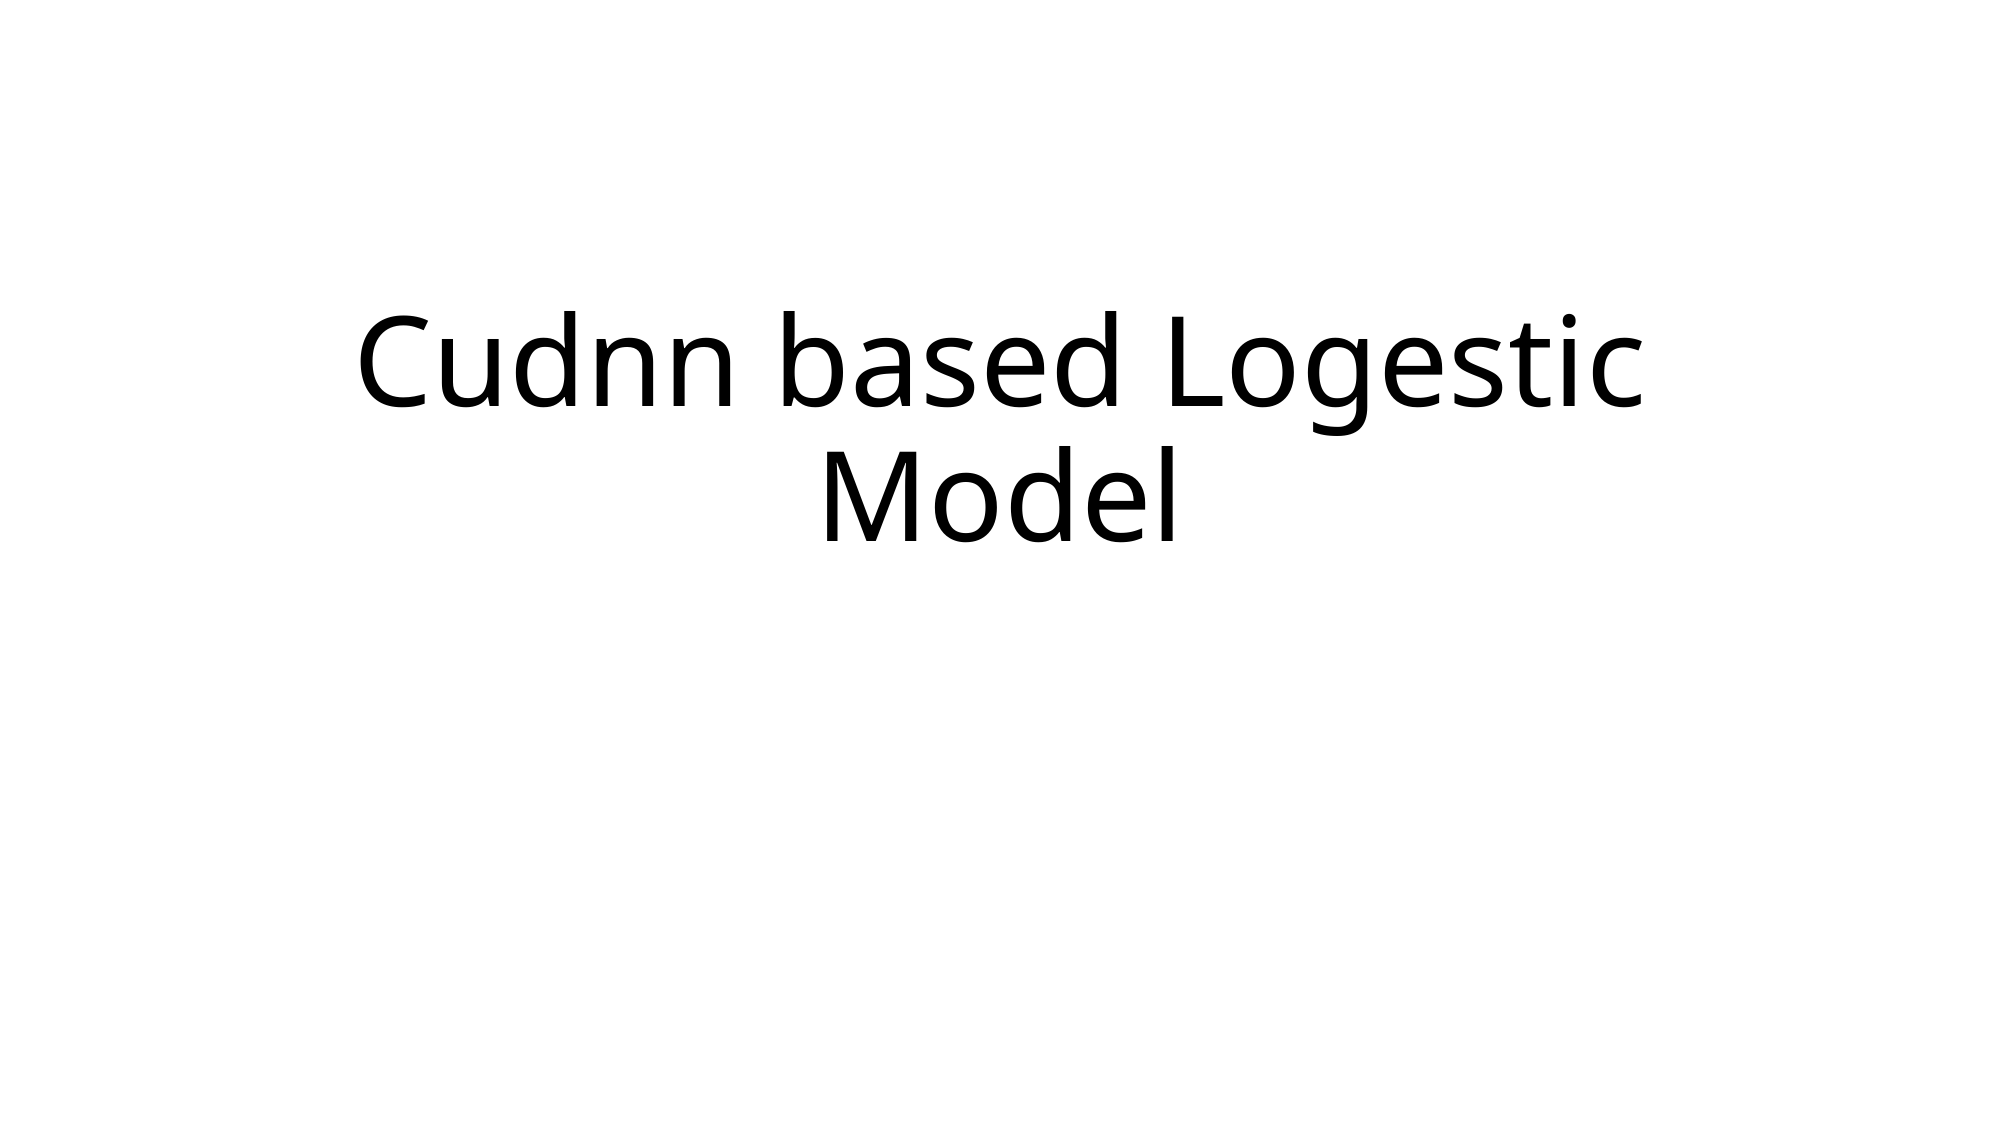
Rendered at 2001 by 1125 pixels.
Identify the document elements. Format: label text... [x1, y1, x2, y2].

title Cudnn based Logestic Model [249, 184, 1750, 576]
